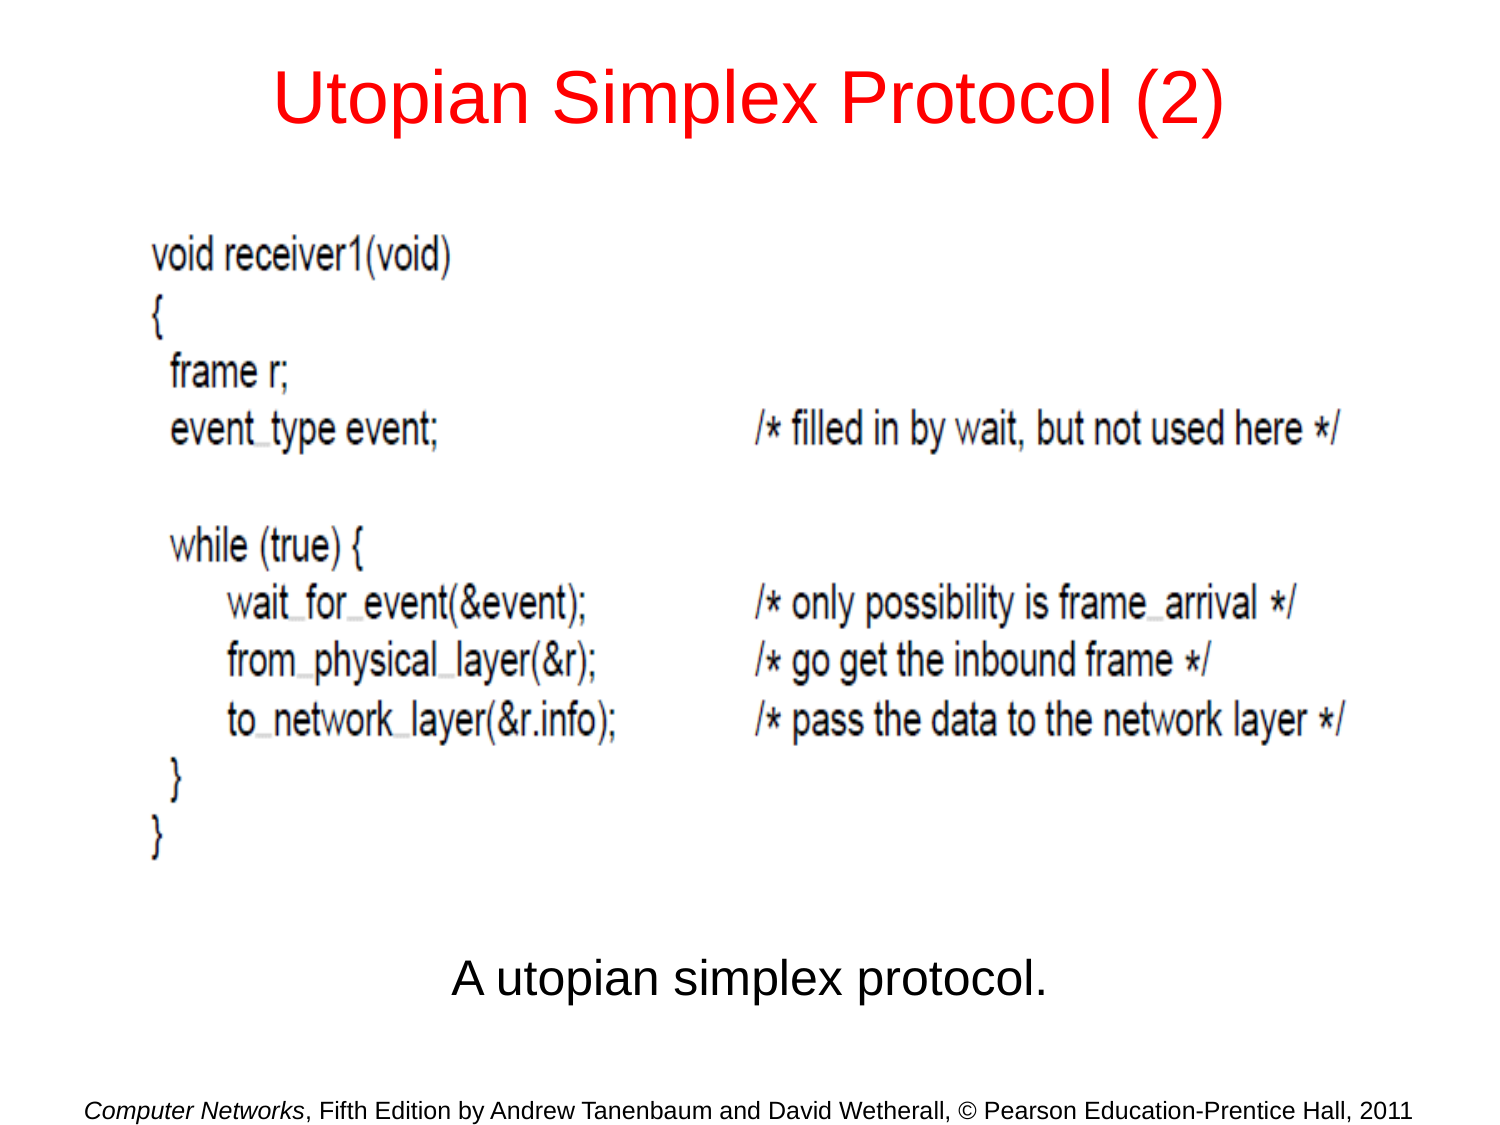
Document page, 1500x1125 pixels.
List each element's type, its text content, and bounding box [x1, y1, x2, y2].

list A utopian simplex protocol. [0, 937, 1500, 1075]
title Utopian Simplex Protocol (2) [0, 0, 1500, 188]
picture [104, 202, 1408, 914]
